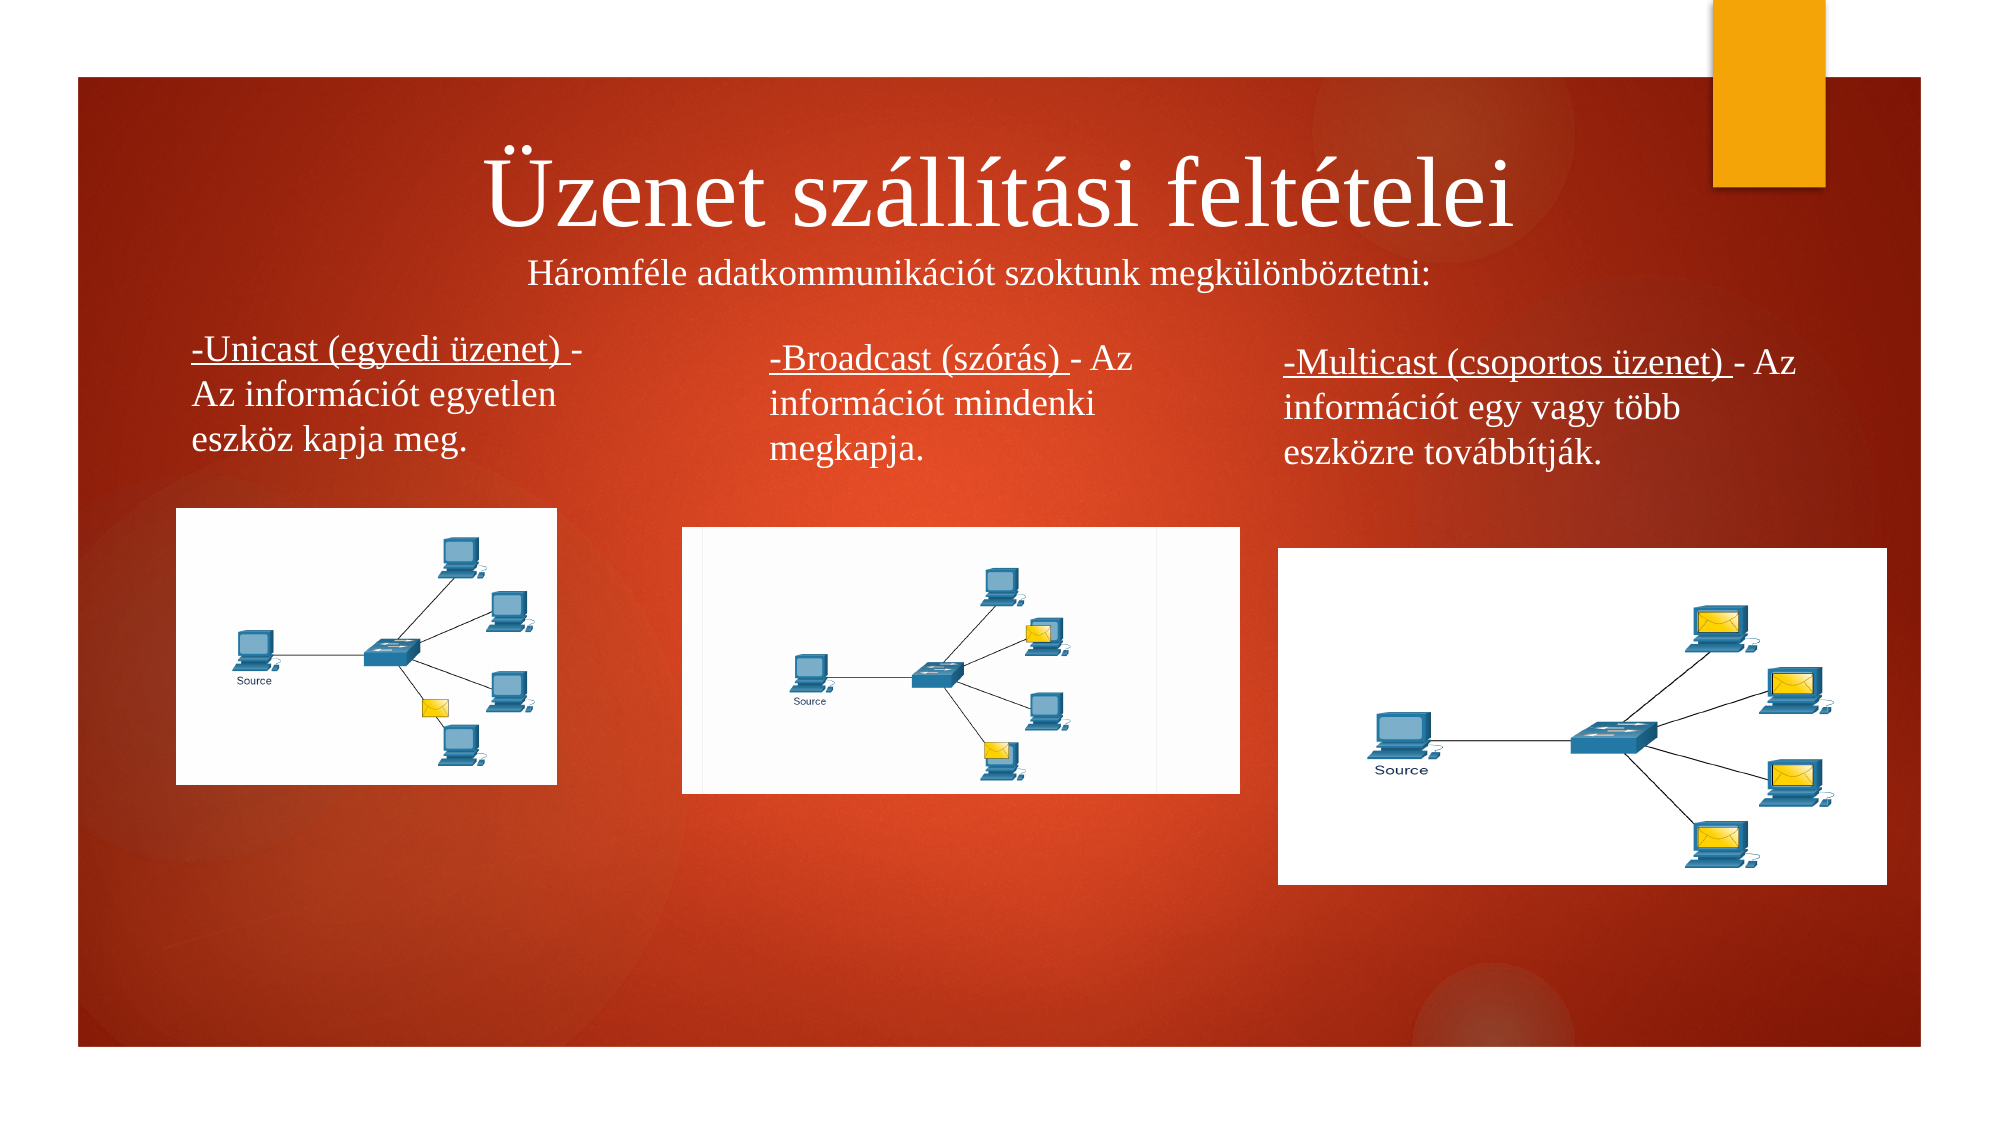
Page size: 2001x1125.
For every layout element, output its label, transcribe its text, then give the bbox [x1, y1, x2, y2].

text_box -Unicast (egyedi üzenet) - Az információt egyetlen eszköz kapja meg. [176, 316, 627, 467]
text_box Háromféle adatkommunikációt szoktunk megkülönböztetni: [512, 240, 1513, 301]
text_box -Multicast (csoportos üzenet) - Az információt egy vagy több eszközre továbbítják. [1268, 329, 1826, 479]
picture [681, 527, 1240, 794]
picture [176, 508, 557, 785]
picture [1277, 547, 1887, 885]
text_box Üzenet szállítási feltételei [468, 119, 1532, 254]
text_box -Broadcast (szórás) - Az információt mindenki megkapja. [754, 326, 1246, 476]
